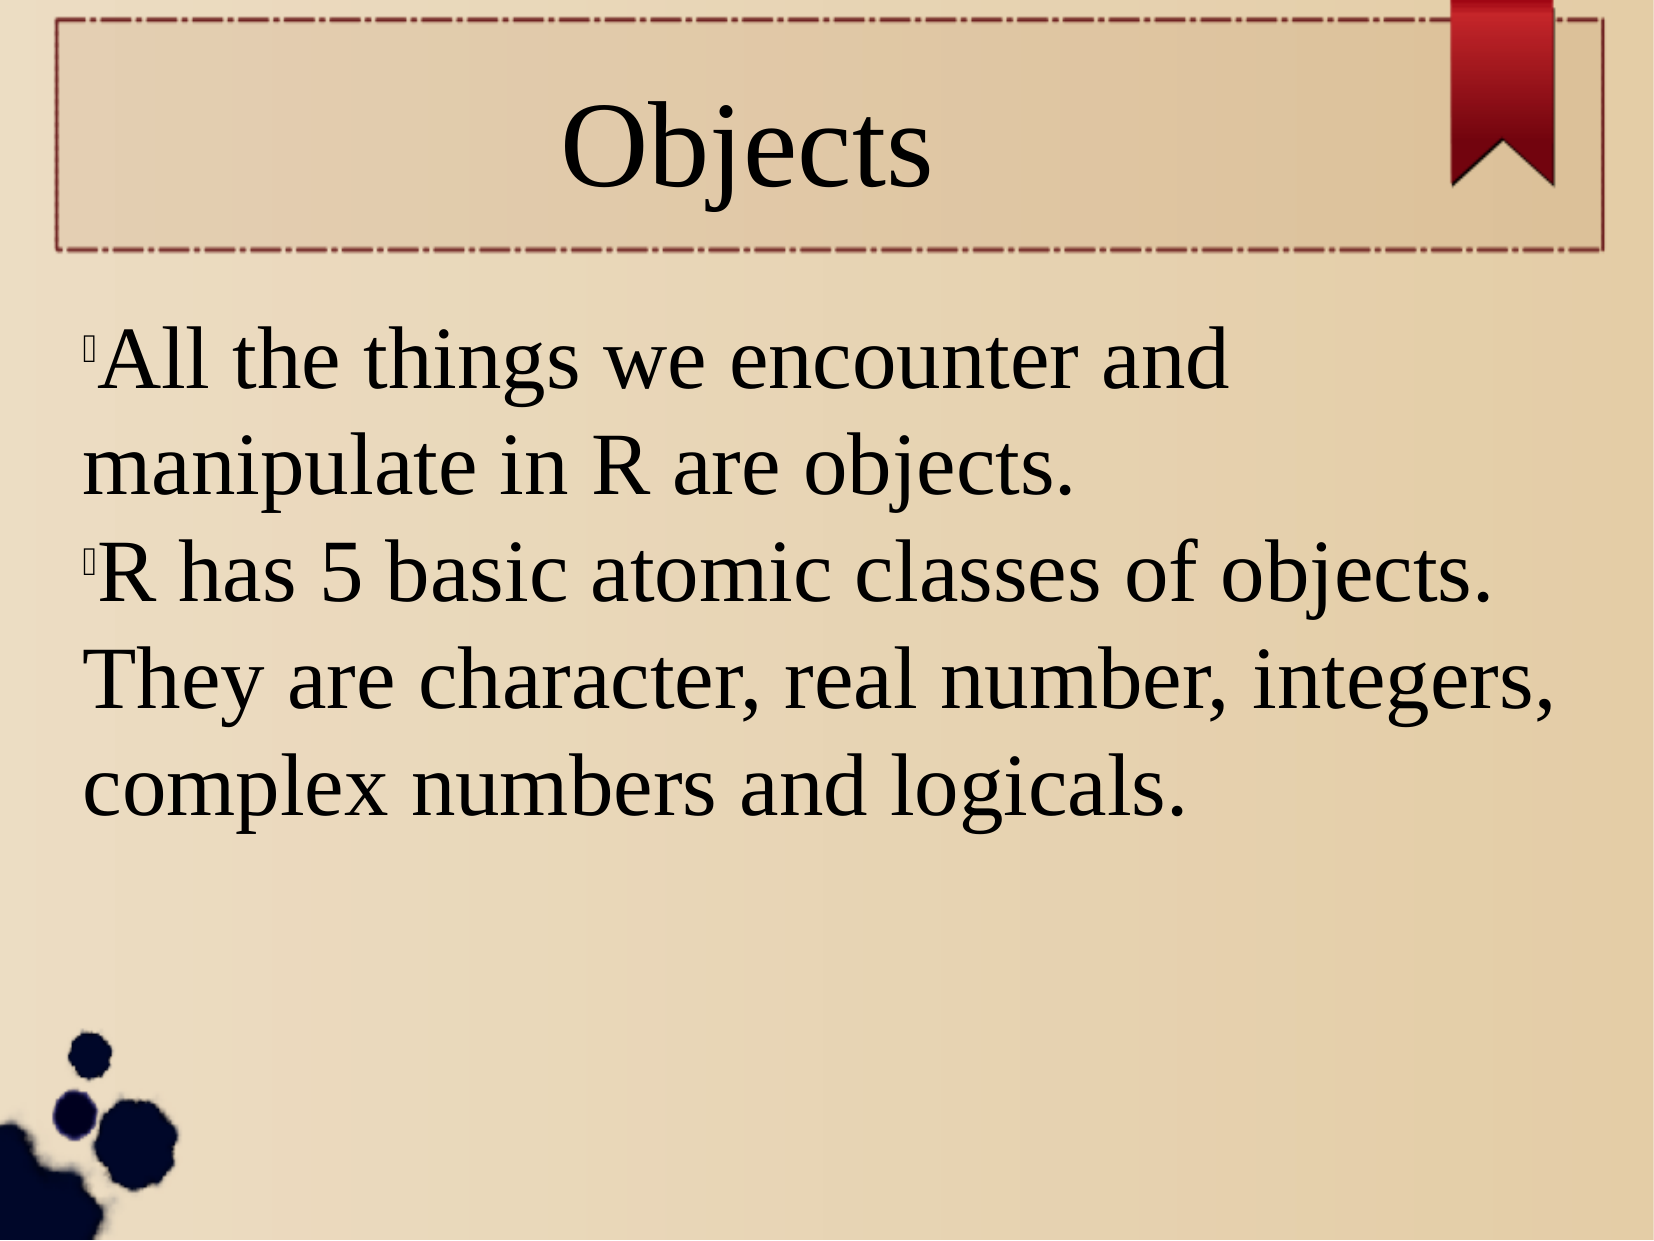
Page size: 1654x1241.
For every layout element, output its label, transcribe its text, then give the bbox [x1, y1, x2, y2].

picture [0, 0, 1654, 1240]
text_box All the things we encounter and manipulate in R are objects. R has 5 basic atomic classes of objects. They are character, real number, integers, complex numbers and logicals. [82, 299, 1571, 1019]
text_box Objects [82, 47, 1412, 229]
